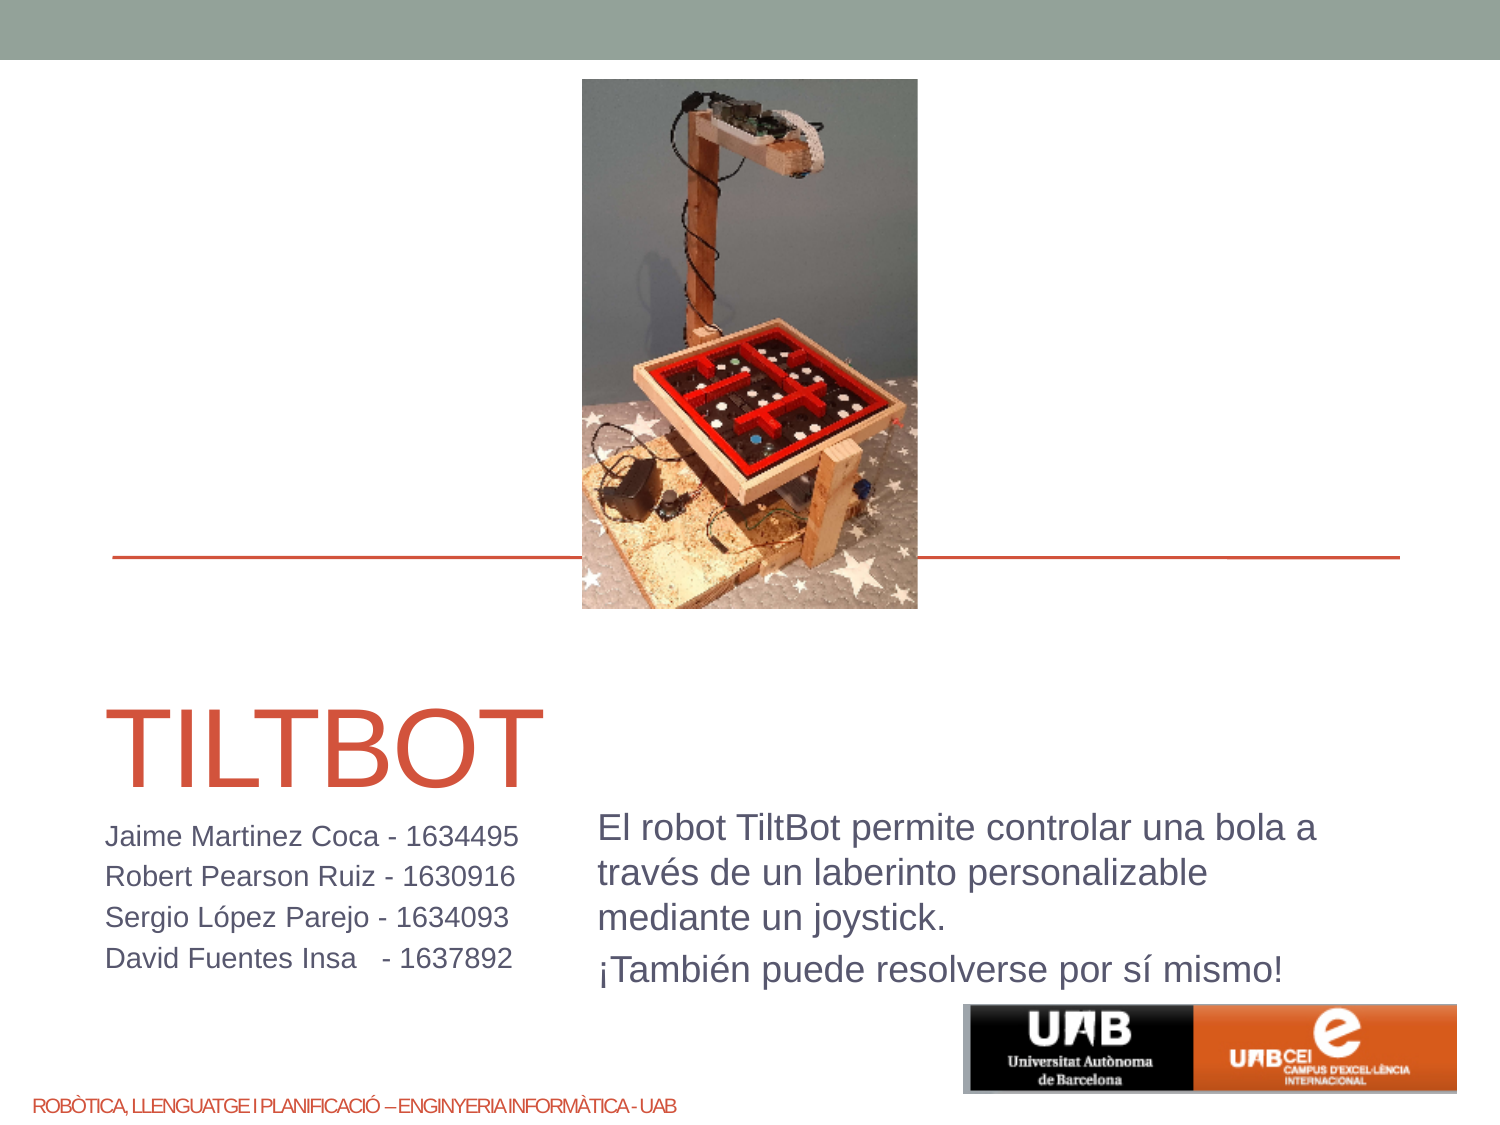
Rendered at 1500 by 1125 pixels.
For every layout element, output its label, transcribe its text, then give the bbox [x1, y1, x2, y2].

picture [962, 1004, 1457, 1094]
text_box Robòtica, llenguatge I planificació – Enginyeria informàtica - uab [17, 1004, 1249, 1125]
picture [581, 79, 918, 609]
subtitle Jaime Martinez Coca - 1634495 Robert Pearson Ruiz - 1630916 Sergio López Parejo - 1634093 David Fuentes Insa - 1637892 [89, 809, 582, 1004]
title TILTBOT [89, 501, 1378, 818]
text_box El robot TiltBot permite controlar una bola a través de un laberinto personalizable mediante un joystick. ¡También puede resolverse por sí mismo! [582, 795, 1342, 1004]
